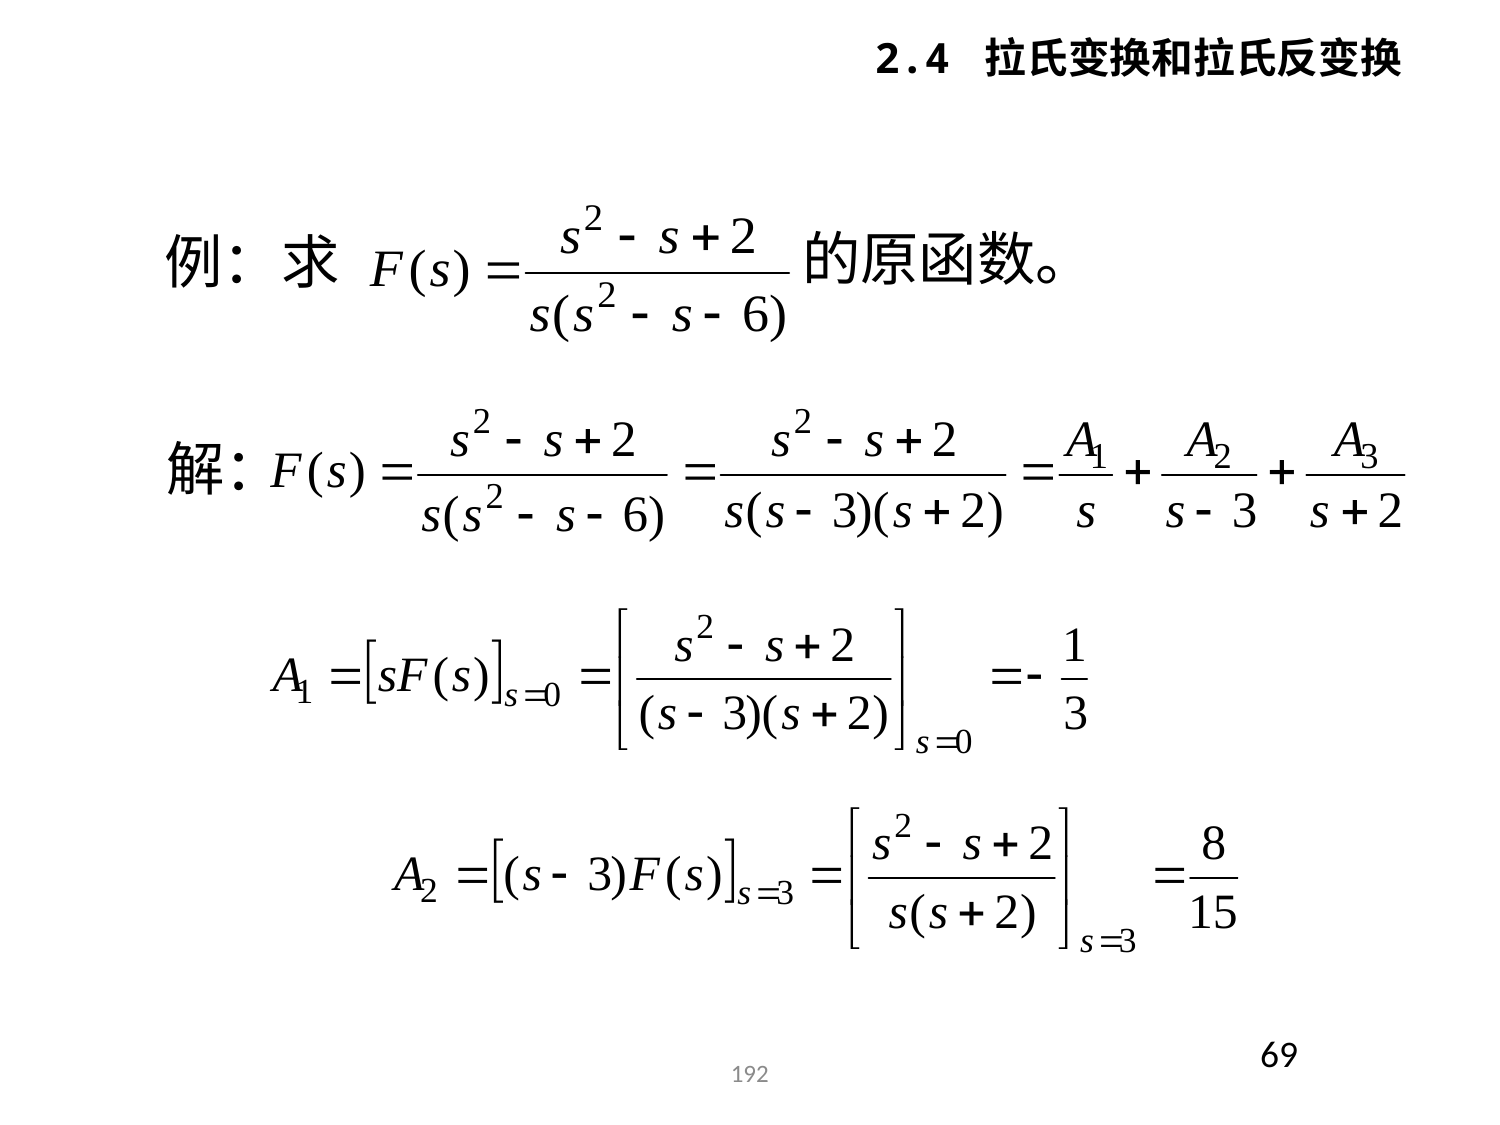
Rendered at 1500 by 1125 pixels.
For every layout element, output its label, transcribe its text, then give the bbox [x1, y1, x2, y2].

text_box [149, 192, 1129, 351]
text_box 69 [1245, 1023, 1434, 1083]
text_box 2.4 拉氏变换和拉氏反变换 [806, 34, 1471, 90]
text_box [262, 599, 1095, 763]
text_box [383, 798, 1247, 962]
footer 192 [512, 1042, 988, 1103]
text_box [149, 396, 1413, 551]
